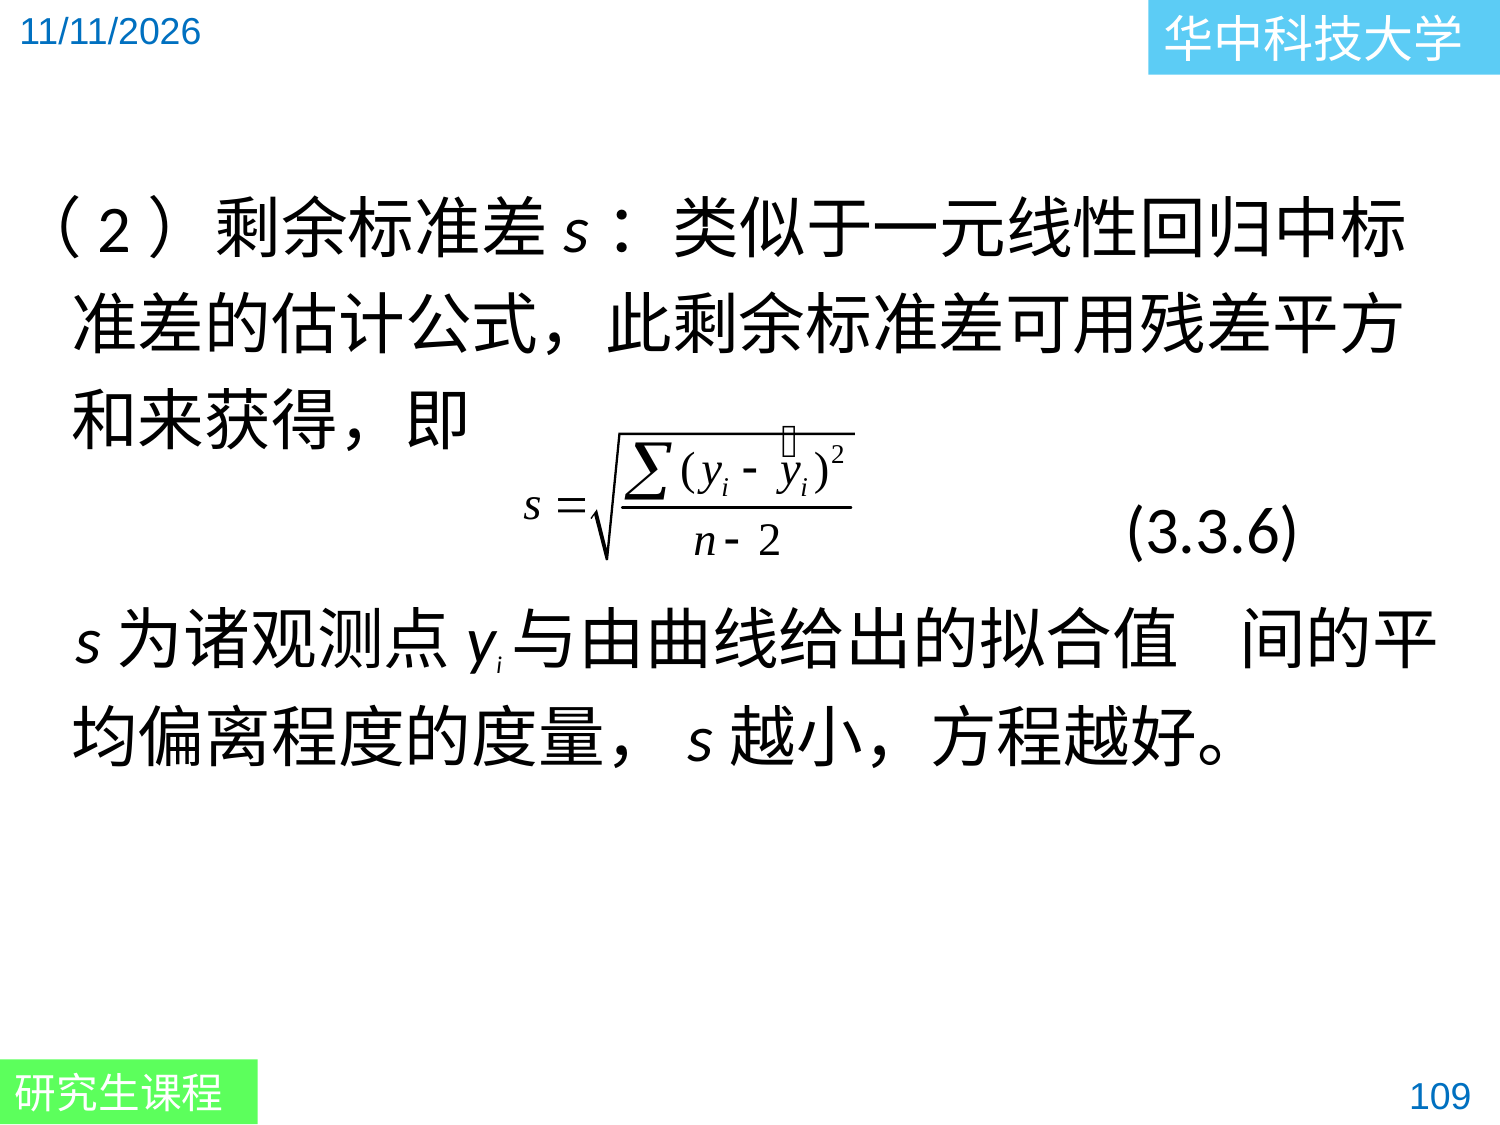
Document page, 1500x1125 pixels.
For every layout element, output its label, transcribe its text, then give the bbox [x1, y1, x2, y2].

list （2）剩余标准差s：类似于一元线性回归中标准差的估计公式，此剩余标准差可用残差平方和来获得，即 (3.3.6) s为诸观测点yi与由曲线给出的拟合值 间的平均偏离程度的度量，s越小，方程越好。 [0, 162, 1466, 1014]
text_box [1099, 540, 1151, 616]
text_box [515, 421, 866, 571]
